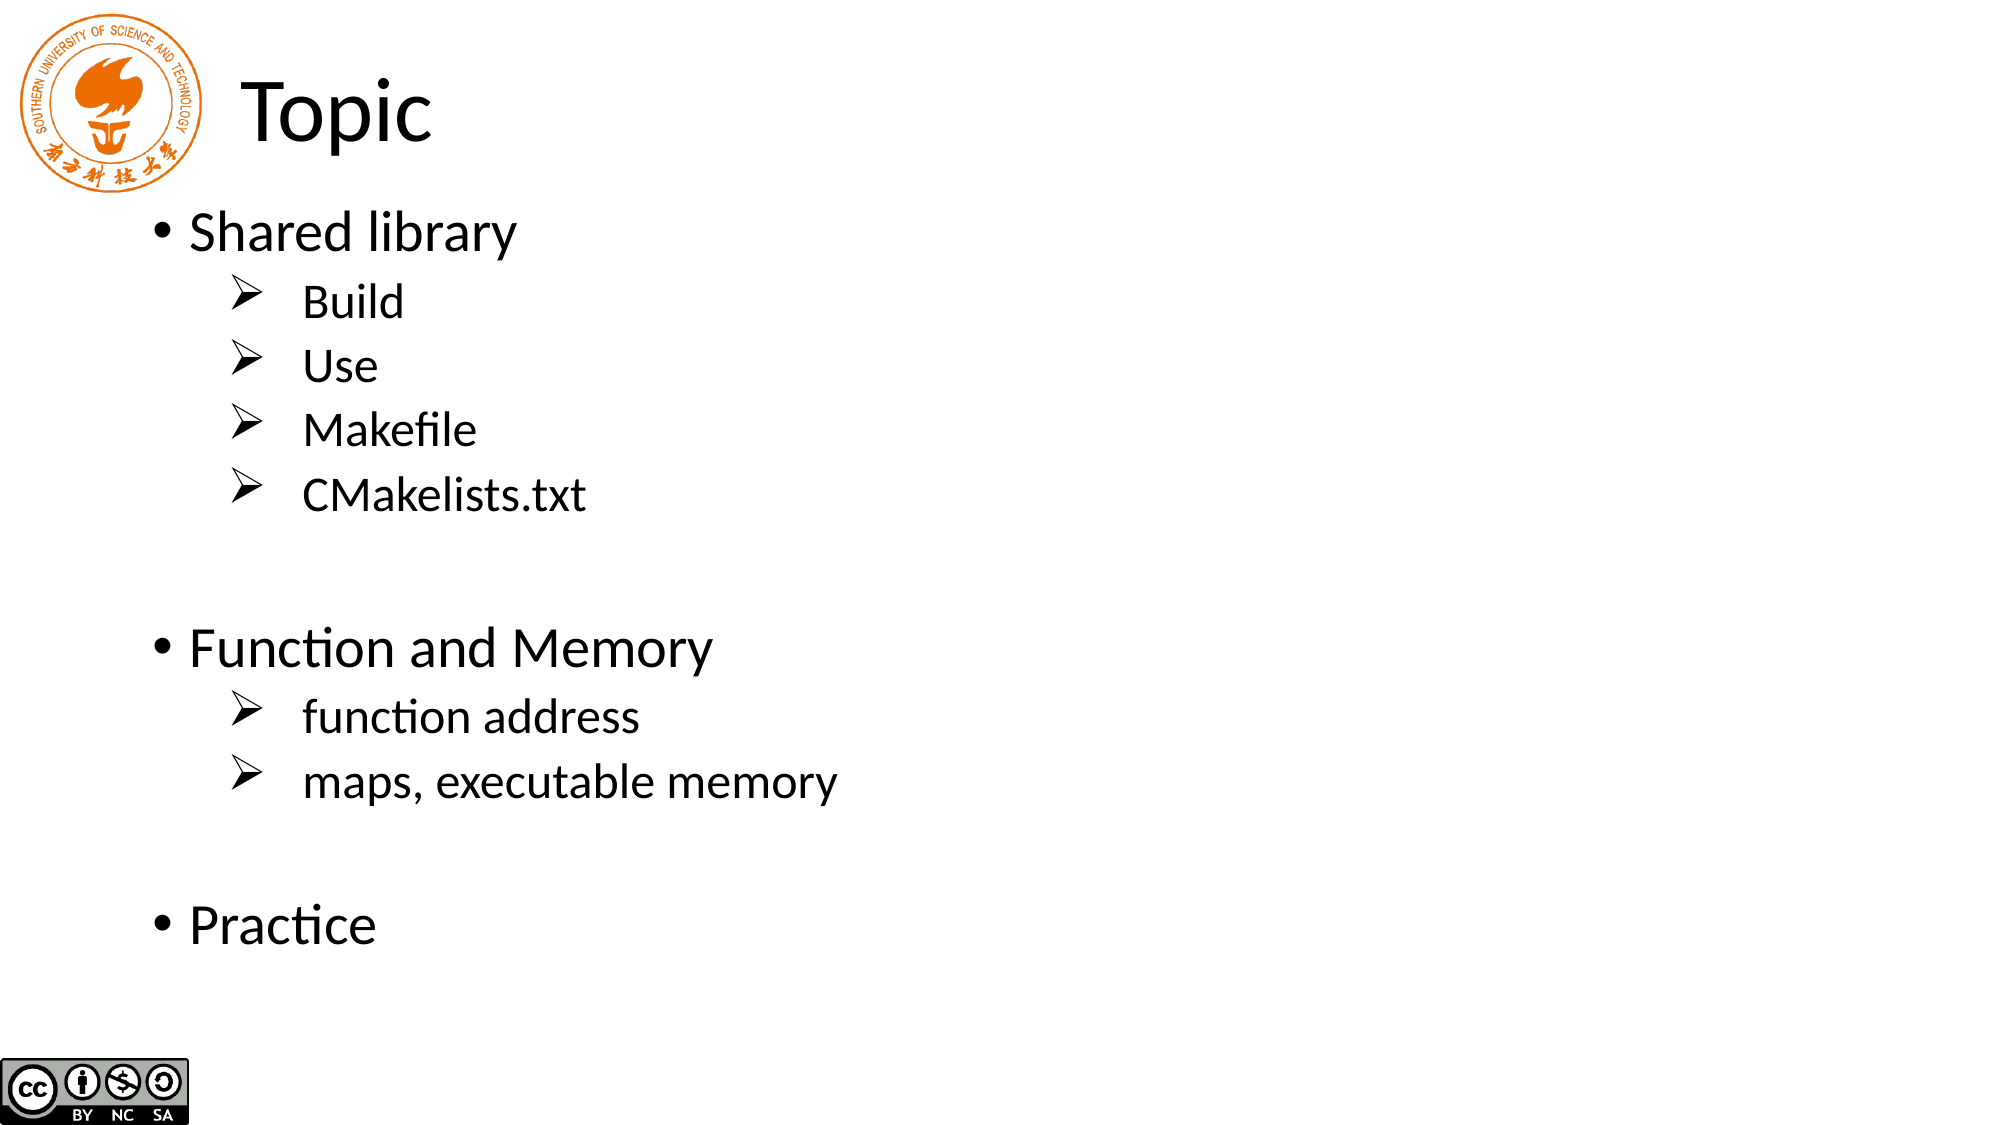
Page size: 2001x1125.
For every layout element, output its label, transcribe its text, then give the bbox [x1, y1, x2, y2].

picture [18, 11, 202, 194]
picture [0, 1058, 189, 1125]
list Shared library Build Use Makefile CMakelists.txt Function and Memory function address maps, executable memory Practice [137, 194, 1951, 1028]
title Topic [225, 43, 1951, 181]
